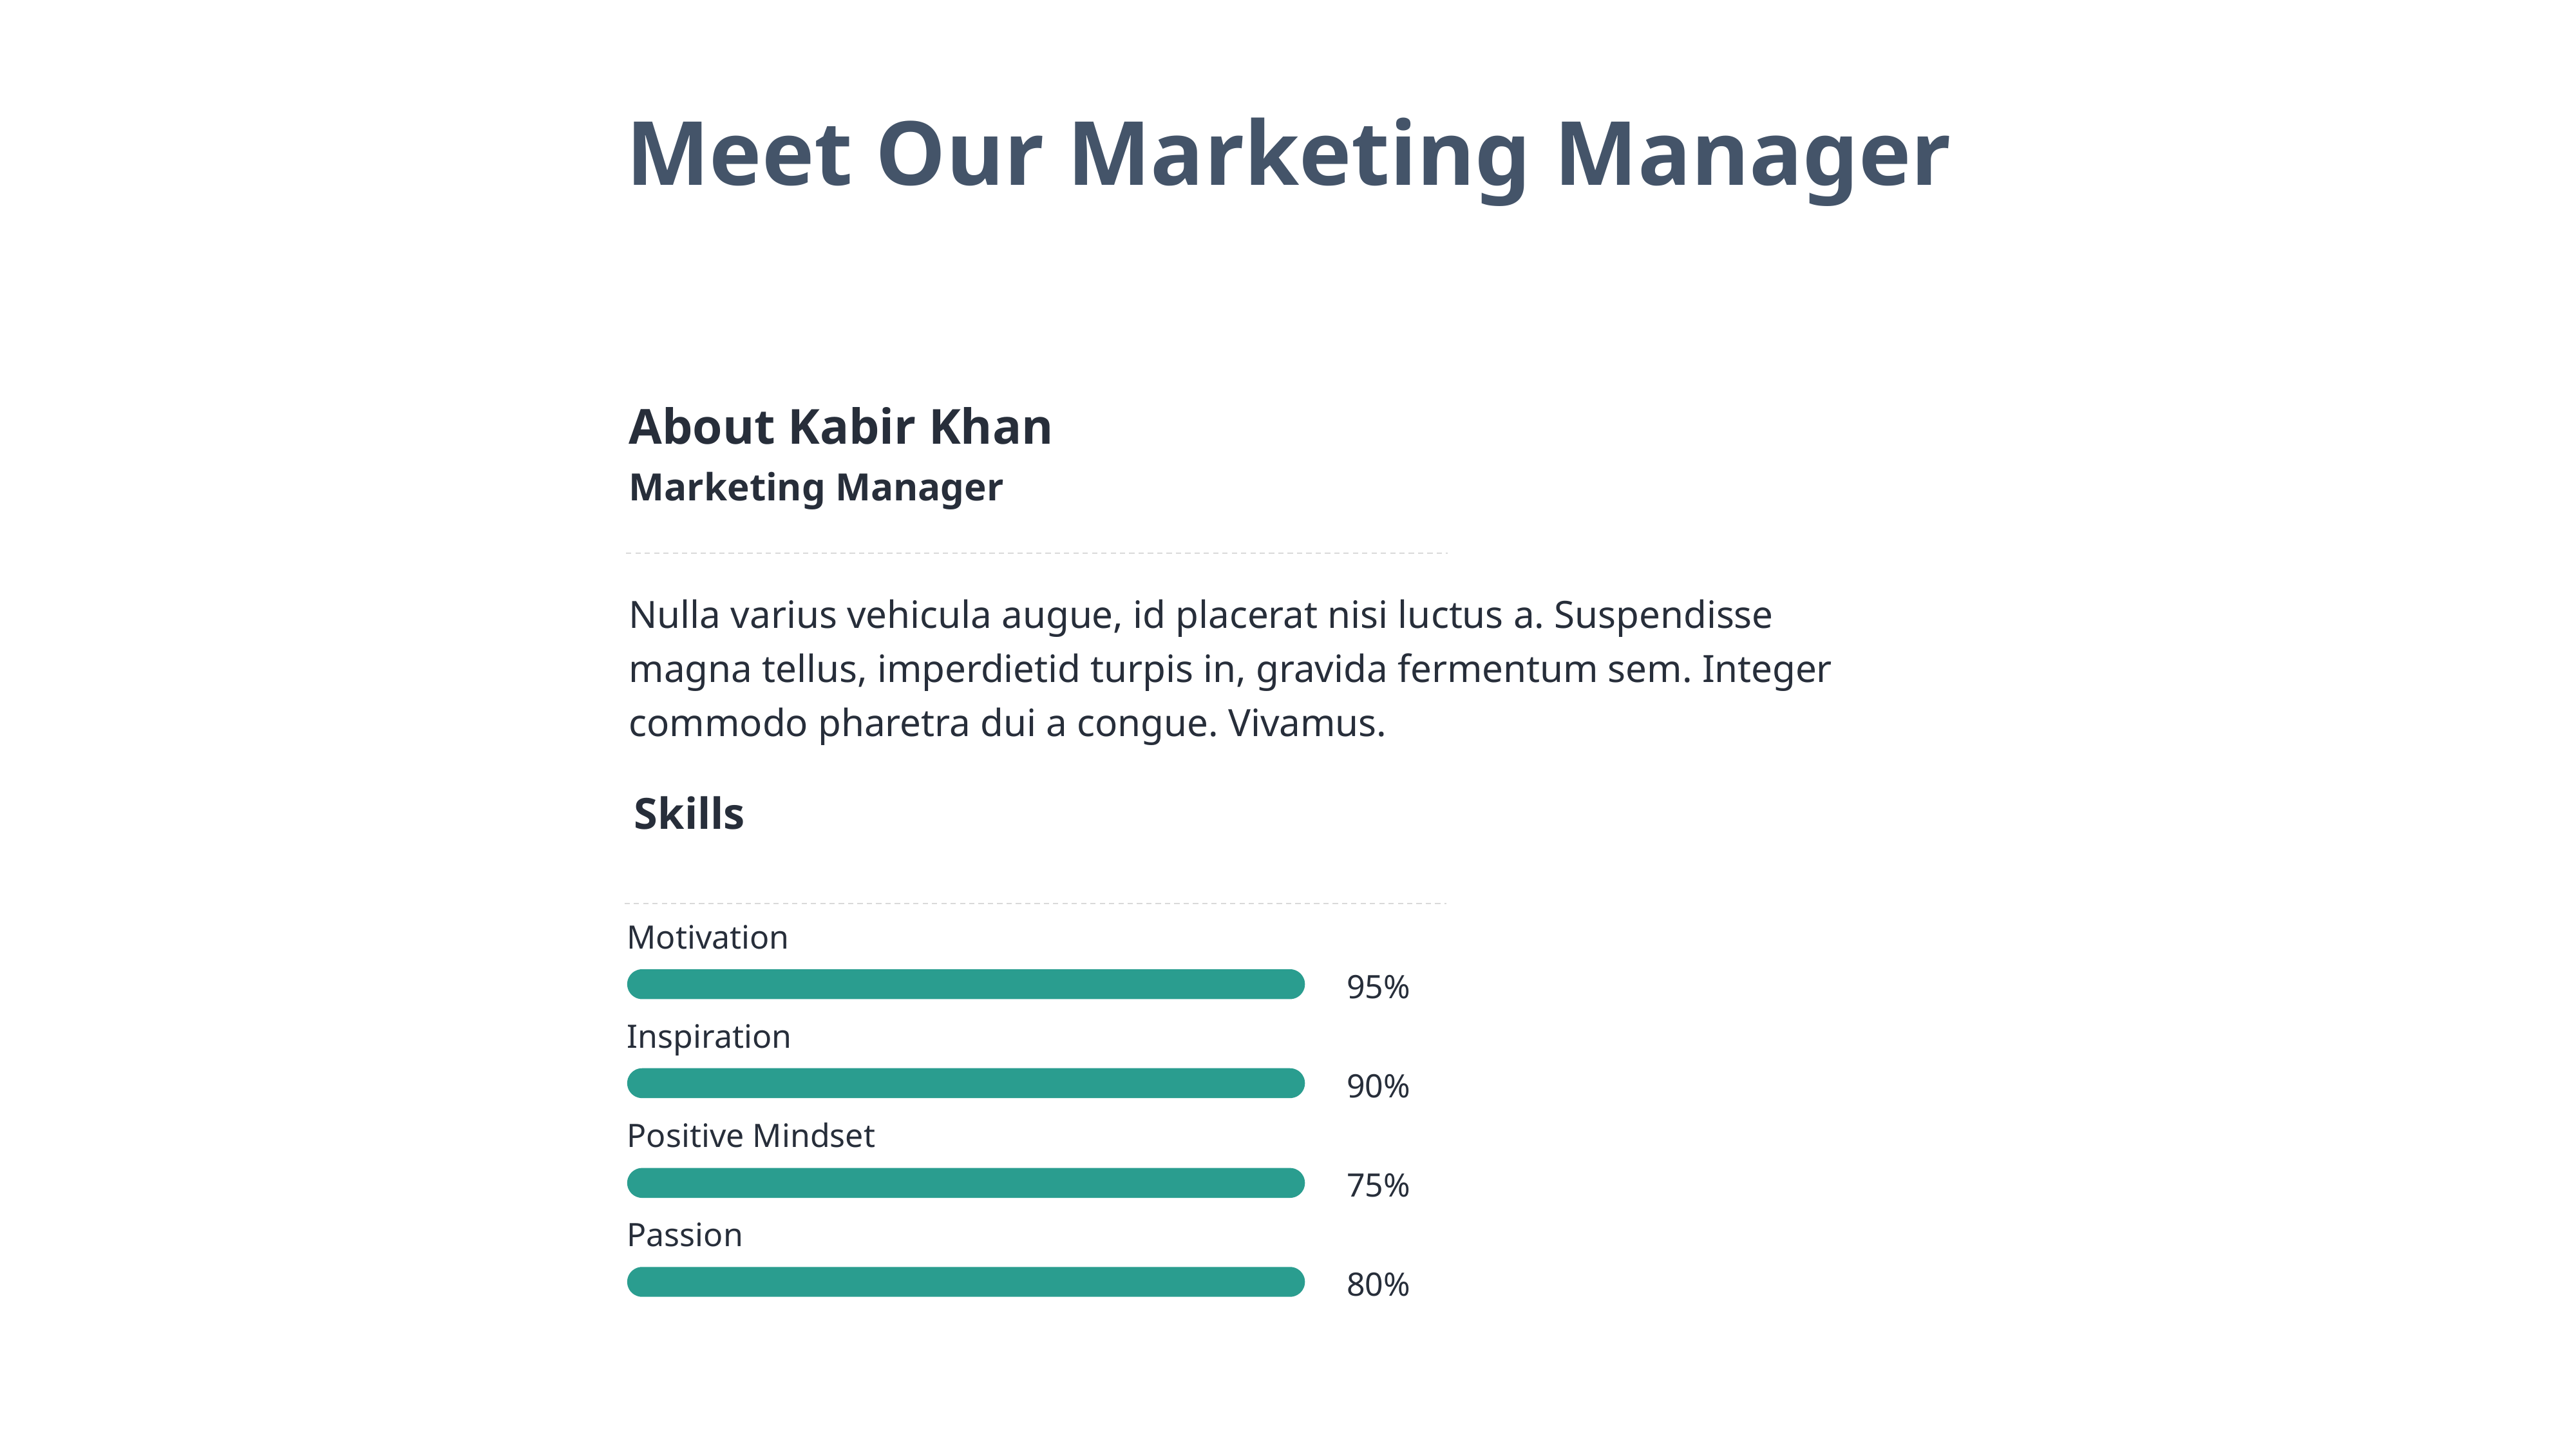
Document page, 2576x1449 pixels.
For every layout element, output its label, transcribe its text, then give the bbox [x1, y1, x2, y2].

text_box Skills [625, 771, 755, 842]
text_box Inspiration [601, 1002, 1288, 1068]
text_box [627, 1168, 1305, 1198]
text_box Motivation [601, 904, 1288, 969]
text_box 95% [1321, 953, 1449, 1016]
text_box Nulla varius vehicula augue, id placerat nisi luctus a. Suspendisse magna tellus, imperdietid turpis in, gravida fermentum sem. Integer commodo pharetra dui a congue. Vivamus. [619, 576, 1880, 749]
text_box Meet Our Marketing Manager [626, 96, 1953, 203]
text_box [627, 1266, 1305, 1298]
text_box About Kabir Khan Marketing Manager [619, 379, 1880, 513]
text_box 90% [1321, 1052, 1449, 1115]
text_box Passion [601, 1201, 1288, 1267]
text_box 80% [1321, 1251, 1449, 1314]
text_box [627, 969, 1305, 999]
text_box [627, 1068, 1305, 1099]
text_box Positive Mindset [601, 1102, 1288, 1168]
text_box 75% [1321, 1152, 1449, 1215]
